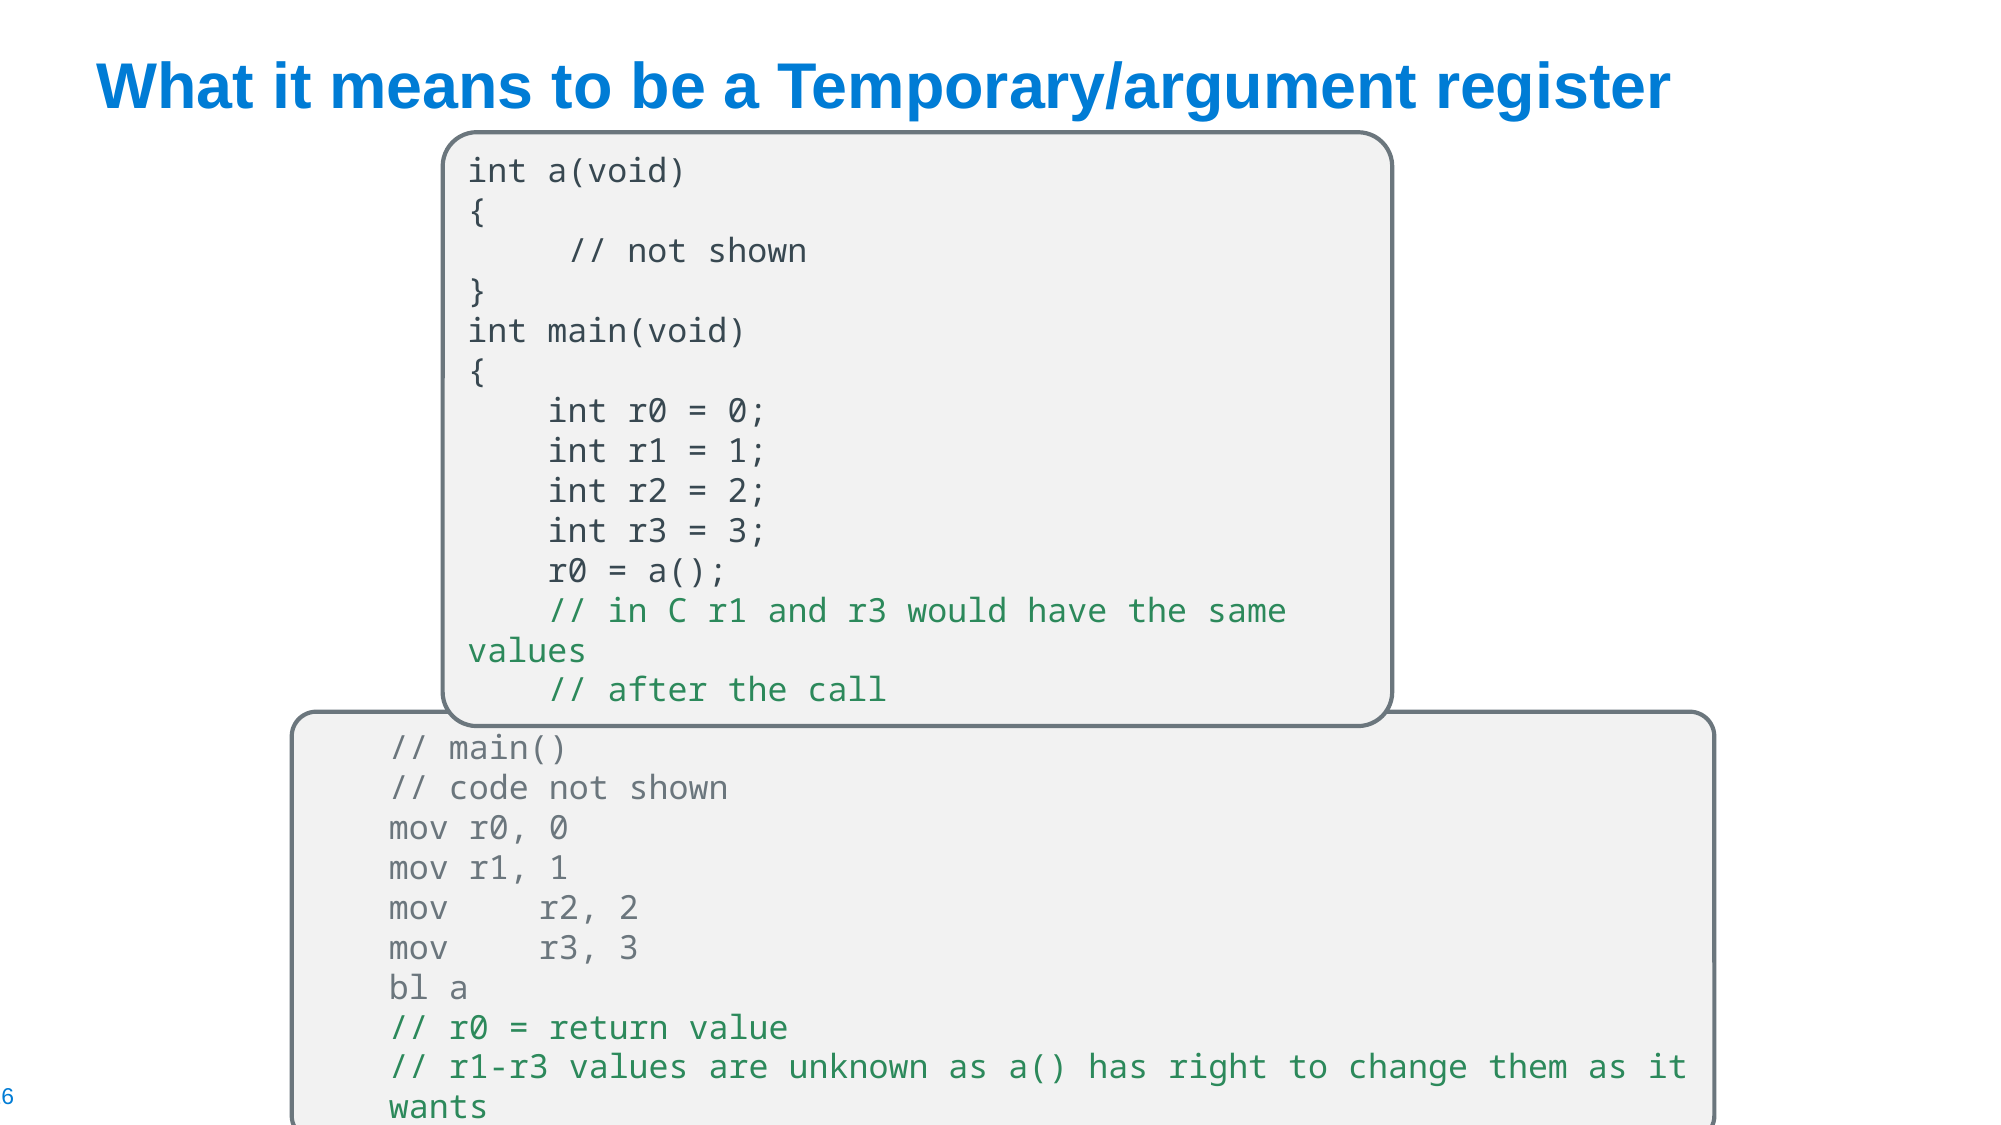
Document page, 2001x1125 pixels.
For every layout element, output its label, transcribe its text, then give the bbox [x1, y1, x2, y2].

text_box // main() // code not shown mov r0, 0 mov r1, 1 mov r2, 2 mov r3, 3 bl a // r0 = return value // r1-r3 values are unknown as a() has right to change them as it wants [291, 711, 1715, 1125]
text_box int a(void) { // not shown } int main(void) { int r0 = 0; int r1 = 1; int r2 = 2; int r3 = 3; r0 = a(); // in C r1 and r3 would have the same values // after the call [442, 132, 1393, 727]
title What it means to be a Temporary/argument register [81, 13, 1807, 131]
